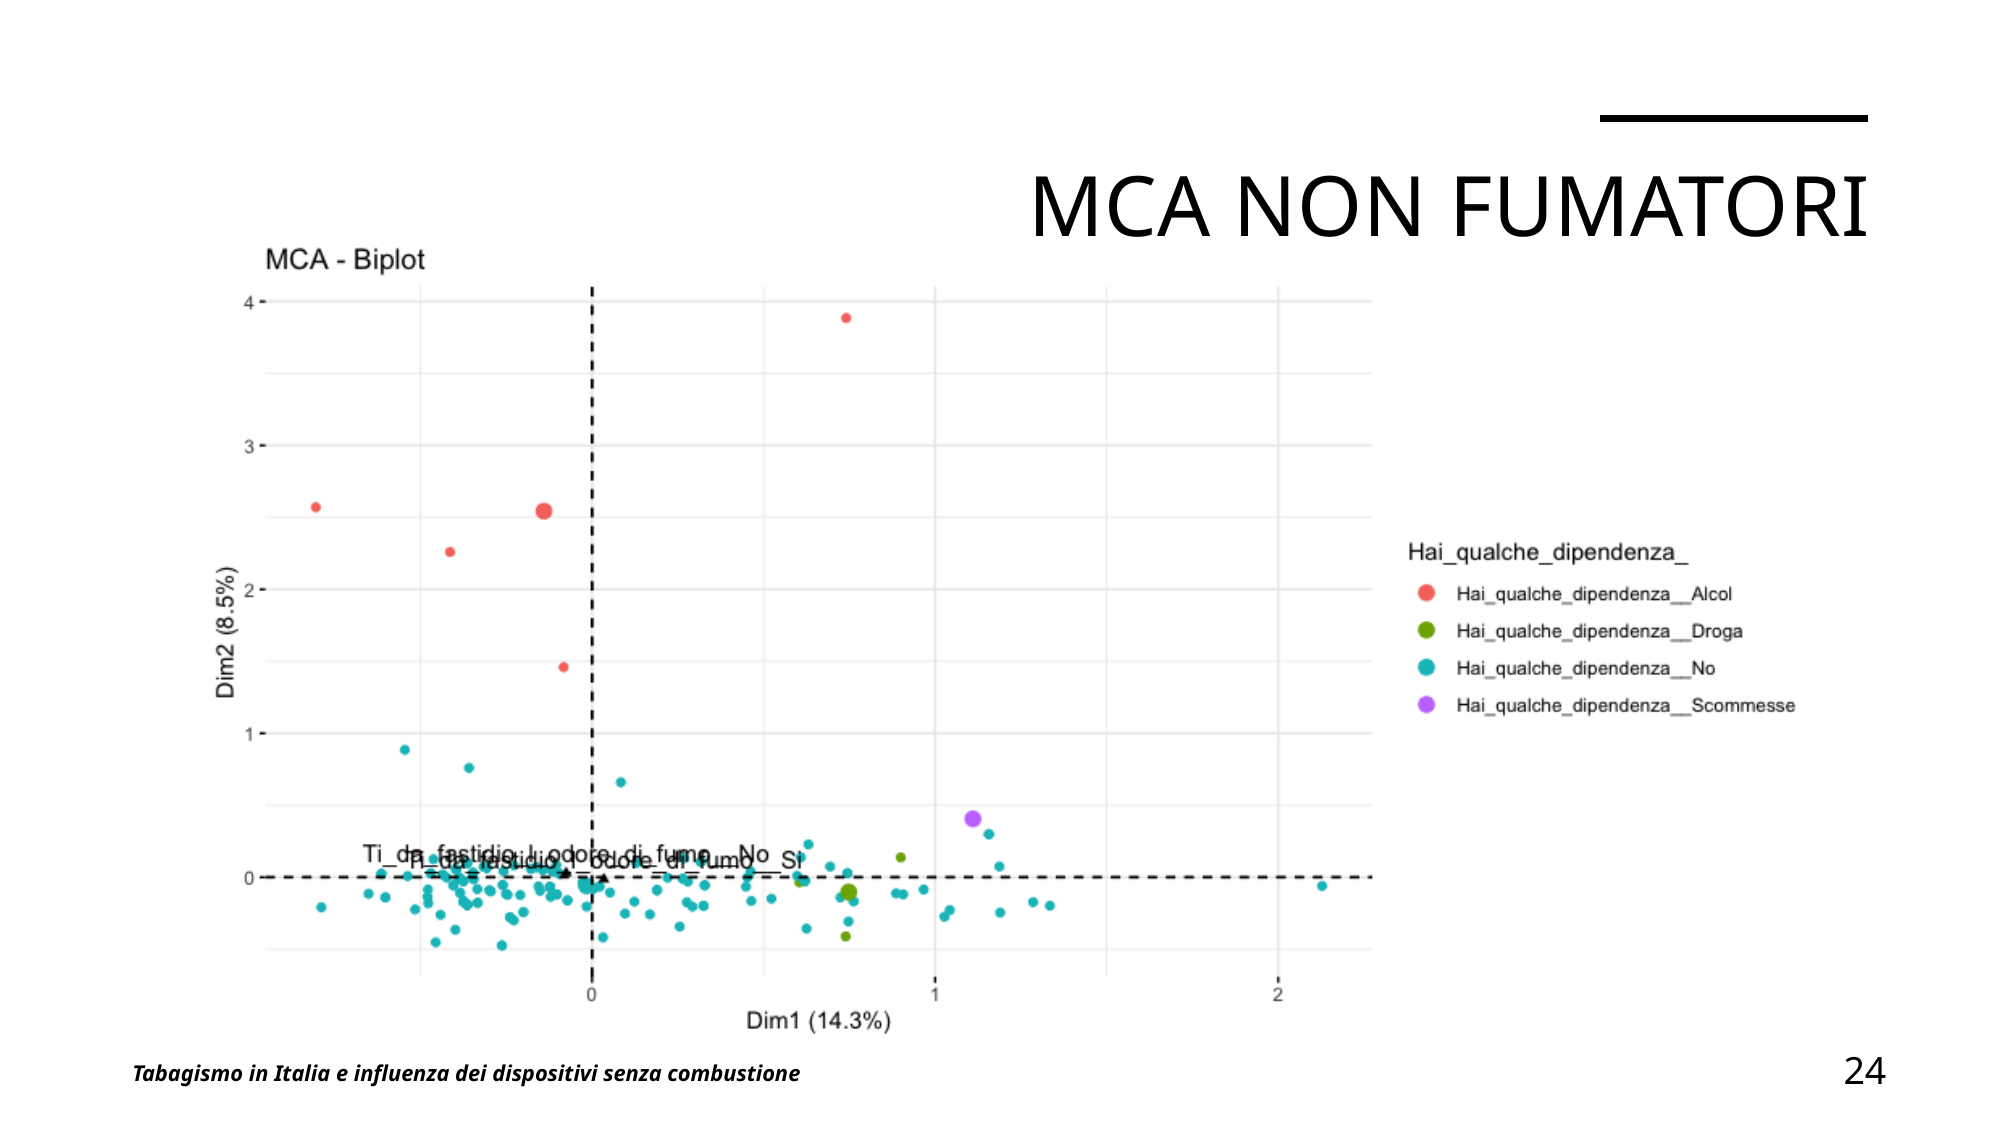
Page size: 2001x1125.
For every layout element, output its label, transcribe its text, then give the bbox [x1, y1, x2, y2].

slide_number 24 [1791, 1042, 1902, 1103]
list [205, 237, 1820, 1045]
footer Tabagismo in Italia e influenza dei dispositivi senza combustione [117, 1042, 862, 1103]
title Mca non fumatori [114, 145, 1886, 319]
